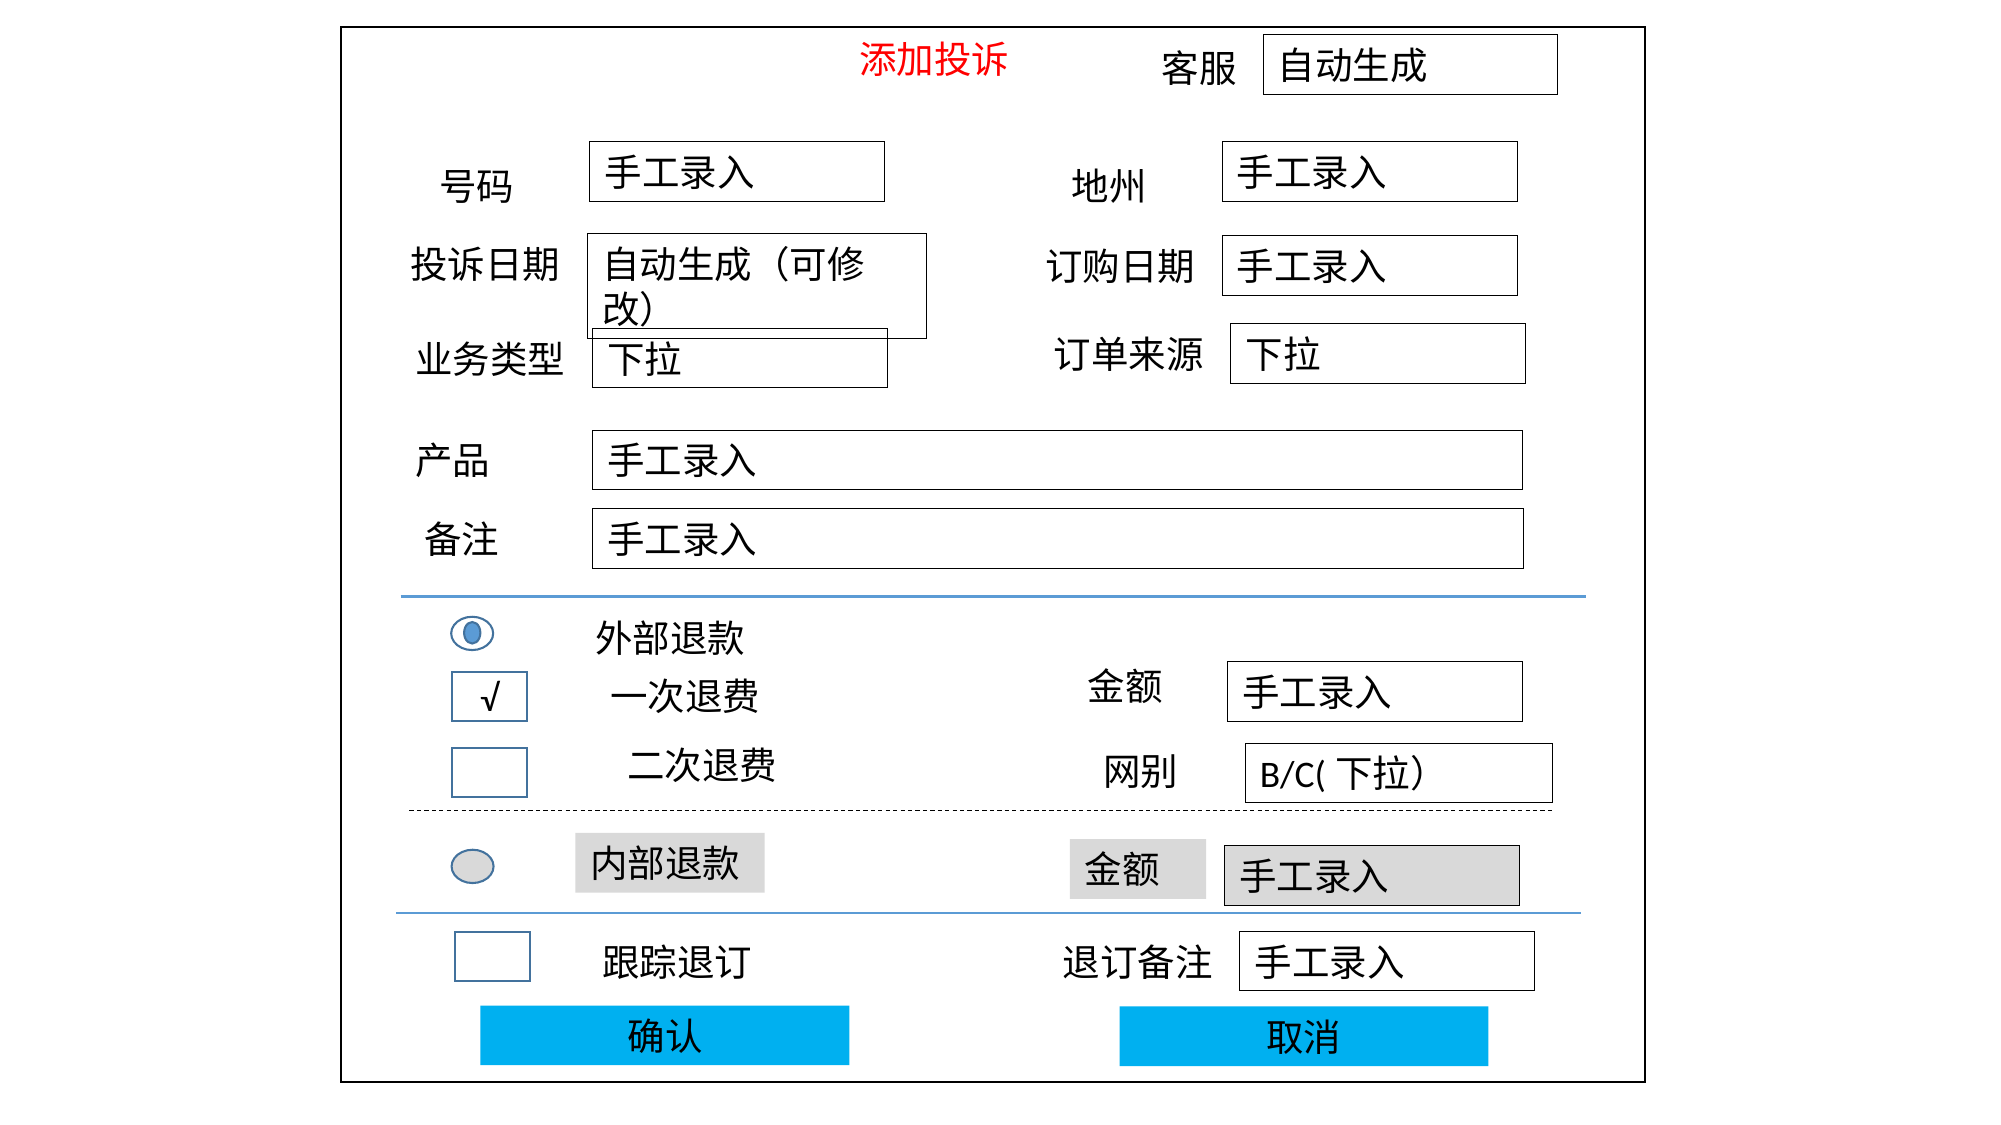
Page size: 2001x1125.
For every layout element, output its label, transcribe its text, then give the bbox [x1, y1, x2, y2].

text_box 金额 [1072, 655, 1209, 715]
text_box 下拉 [1230, 323, 1526, 384]
text_box [450, 848, 495, 885]
text_box 确认 [480, 1005, 850, 1066]
text_box 自动生成（可修改） [587, 233, 927, 339]
text_box 手工录入 [592, 430, 1523, 490]
text_box [340, 26, 1646, 1083]
text_box 下拉 [592, 328, 888, 388]
text_box 网别 [1088, 740, 1278, 801]
text_box 内部退款 [575, 832, 765, 893]
text_box 订单来源 [1038, 323, 1229, 384]
text_box 产品 [400, 429, 537, 490]
text_box 二次退费 [612, 734, 802, 795]
text_box [451, 747, 528, 798]
text_box 手工录入 [1222, 235, 1518, 296]
text_box [454, 931, 531, 982]
text_box 一次退费 [595, 665, 785, 725]
text_box 手工录入 [1239, 931, 1535, 991]
text_box 手工录入 [1222, 141, 1518, 202]
text_box 业务类型 [400, 328, 590, 388]
text_box 自动生成 [1263, 34, 1558, 95]
text_box 手工录入 [592, 508, 1524, 569]
text_box 手工录入 [1227, 661, 1523, 722]
text_box 手工录入 [589, 141, 885, 202]
text_box 外部退款 [580, 607, 770, 668]
text_box [450, 615, 495, 652]
text_box 手工录入 [1224, 845, 1520, 906]
text_box 取消 [1119, 1006, 1489, 1067]
text_box 客服 [1147, 37, 1284, 98]
text_box 地州 [1056, 155, 1194, 215]
text_box 备注 [409, 508, 592, 569]
text_box 跟踪退订 [587, 931, 777, 991]
text_box 金额 [1069, 839, 1207, 899]
text_box 添加投诉 [675, 28, 1194, 89]
text_box 退订备注 [1047, 931, 1238, 991]
text_box √ [451, 671, 528, 722]
text_box [463, 620, 482, 645]
text_box 订购日期 [1030, 235, 1220, 296]
text_box B/C(下拉） [1245, 743, 1553, 803]
text_box 投诉日期 [395, 233, 585, 294]
text_box 号码 [424, 155, 561, 215]
